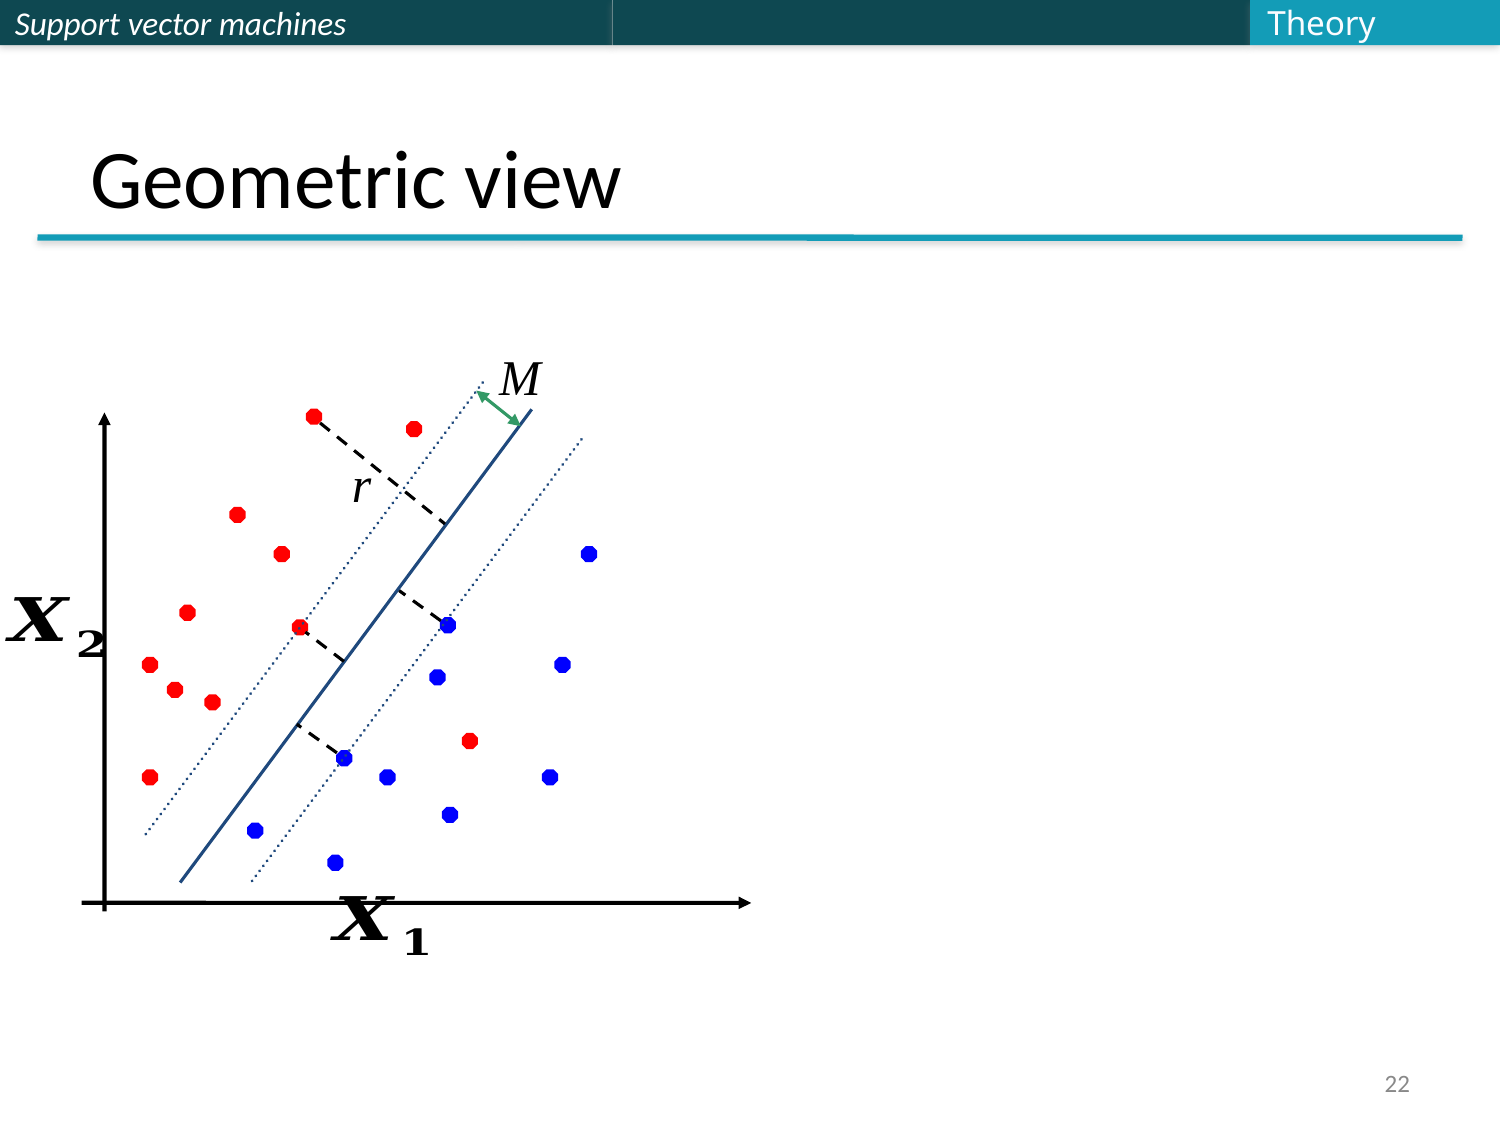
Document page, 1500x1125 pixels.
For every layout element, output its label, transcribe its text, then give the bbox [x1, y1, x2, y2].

text_box [440, 617, 456, 633]
text_box [555, 657, 570, 673]
text_box [306, 409, 322, 424]
text_box [230, 507, 245, 523]
text_box [205, 695, 220, 710]
text_box [328, 855, 343, 871]
text_box [336, 751, 352, 766]
text_box r [337, 445, 419, 520]
text_box M [484, 337, 672, 413]
text_box [462, 733, 478, 749]
text_box [476, 390, 484, 404]
text_box [581, 546, 597, 562]
text_box [406, 421, 422, 437]
text_box [167, 682, 183, 698]
text_box [442, 807, 458, 823]
slide_number 22 [1074, 1062, 1425, 1103]
text_box [247, 823, 263, 838]
text_box [98, 412, 111, 902]
text_box [142, 657, 158, 673]
text_box [380, 770, 395, 785]
text_box [142, 770, 158, 785]
text_box [430, 670, 445, 685]
title Geometric view [75, 45, 1425, 233]
text_box [504, 413, 521, 427]
text_box Theory [1252, 0, 1391, 50]
text_box [384, 896, 752, 910]
text_box [292, 620, 308, 635]
text_box [274, 546, 290, 562]
text_box [542, 770, 558, 785]
text_box [180, 605, 195, 621]
